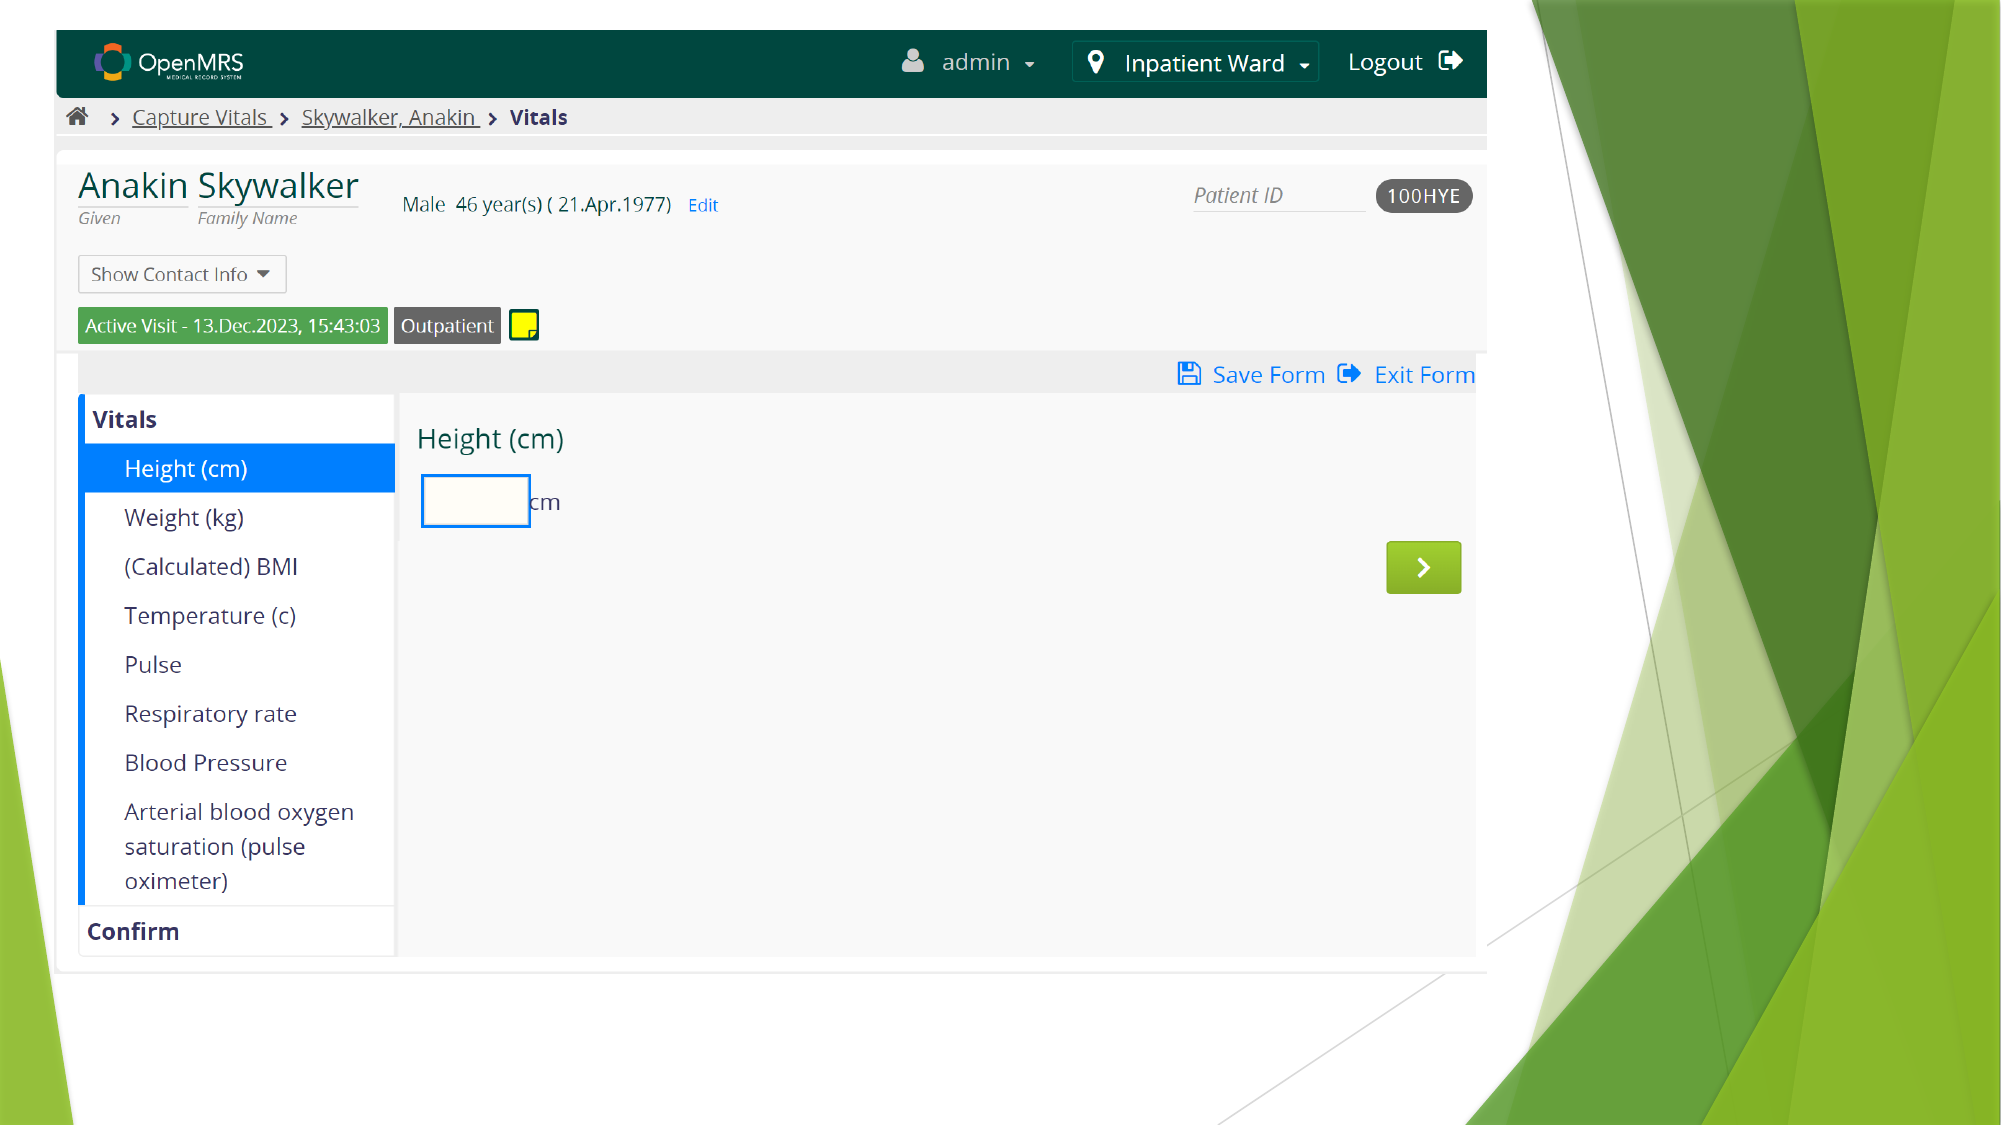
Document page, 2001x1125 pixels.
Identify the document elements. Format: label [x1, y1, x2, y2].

picture [53, 30, 1487, 974]
